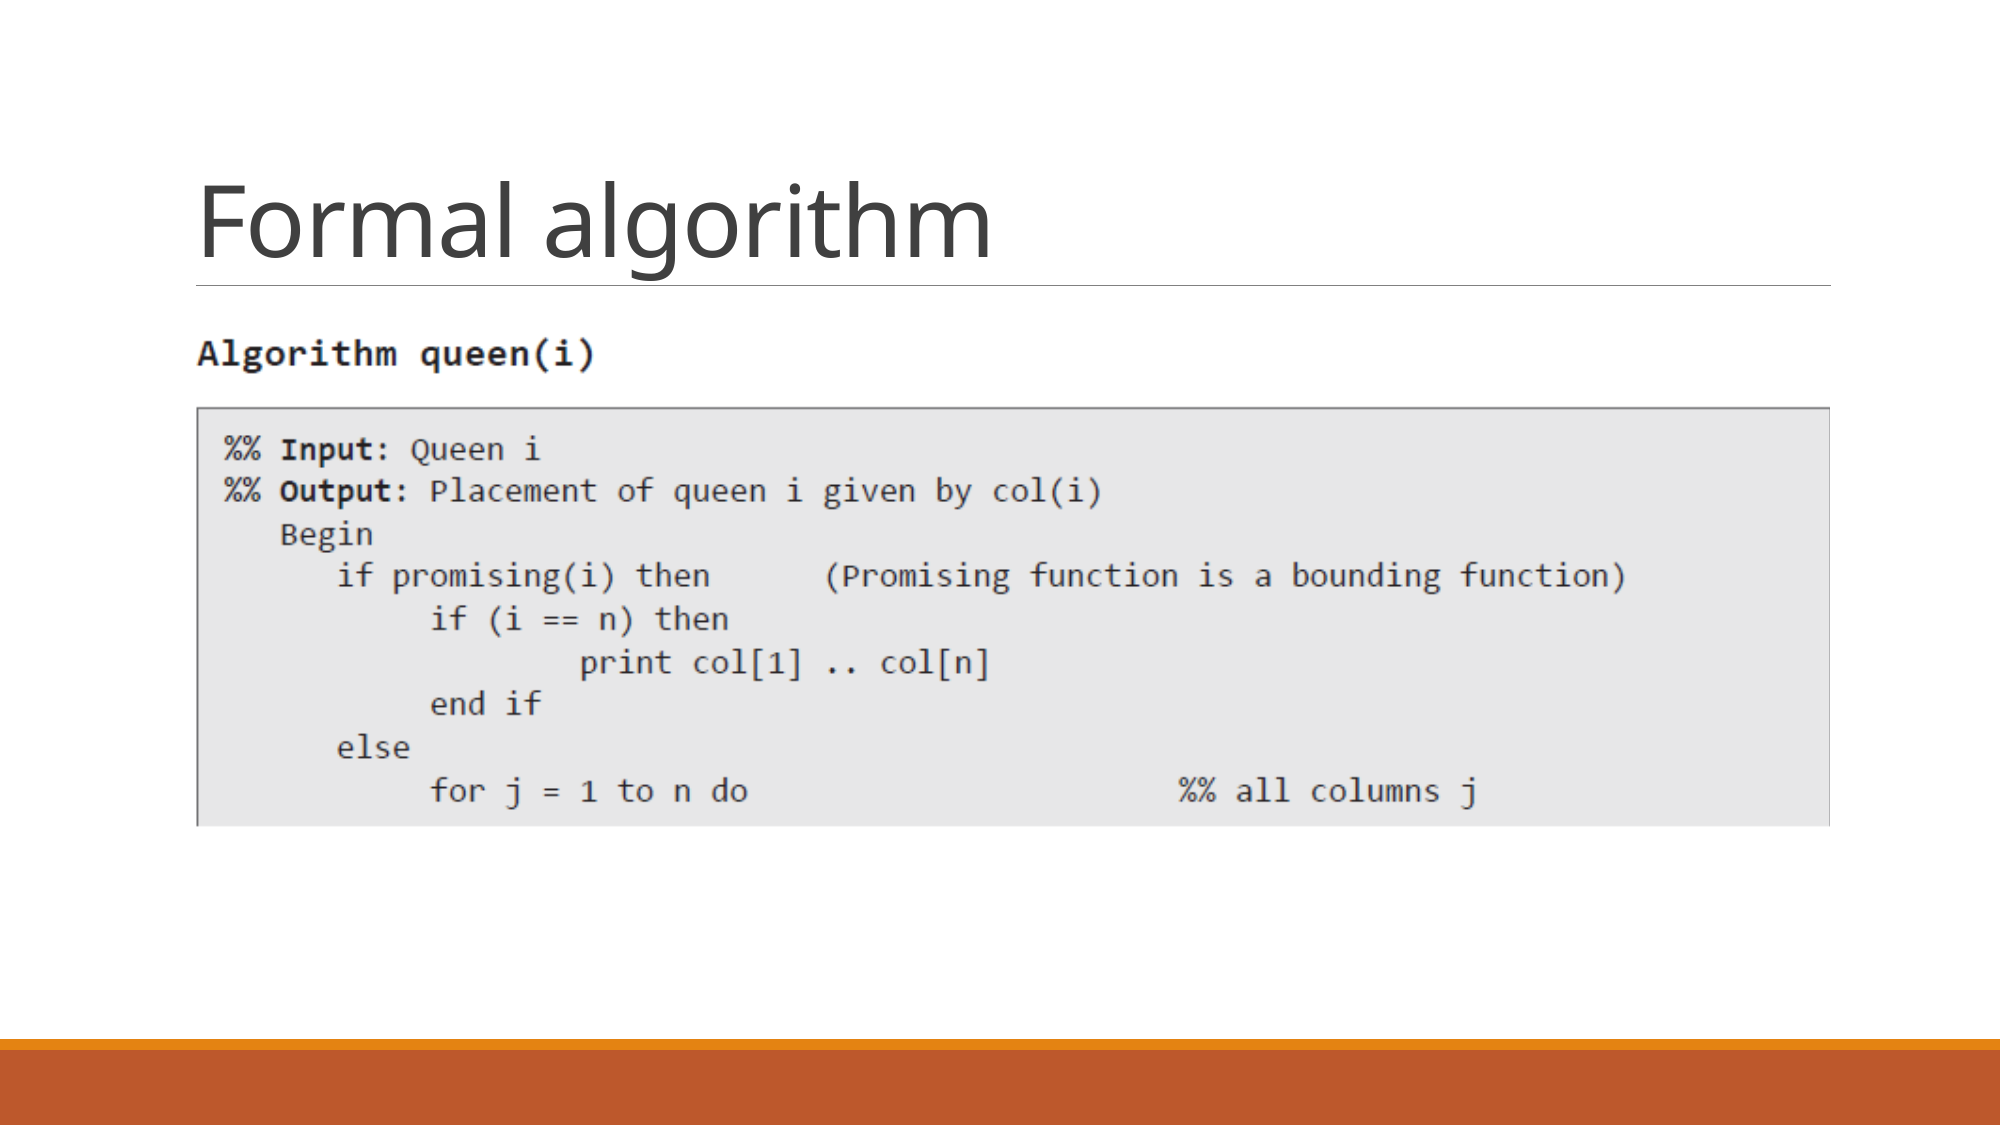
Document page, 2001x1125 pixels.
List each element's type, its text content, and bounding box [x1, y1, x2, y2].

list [179, 316, 1831, 871]
title Formal algorithm [180, 47, 1830, 285]
